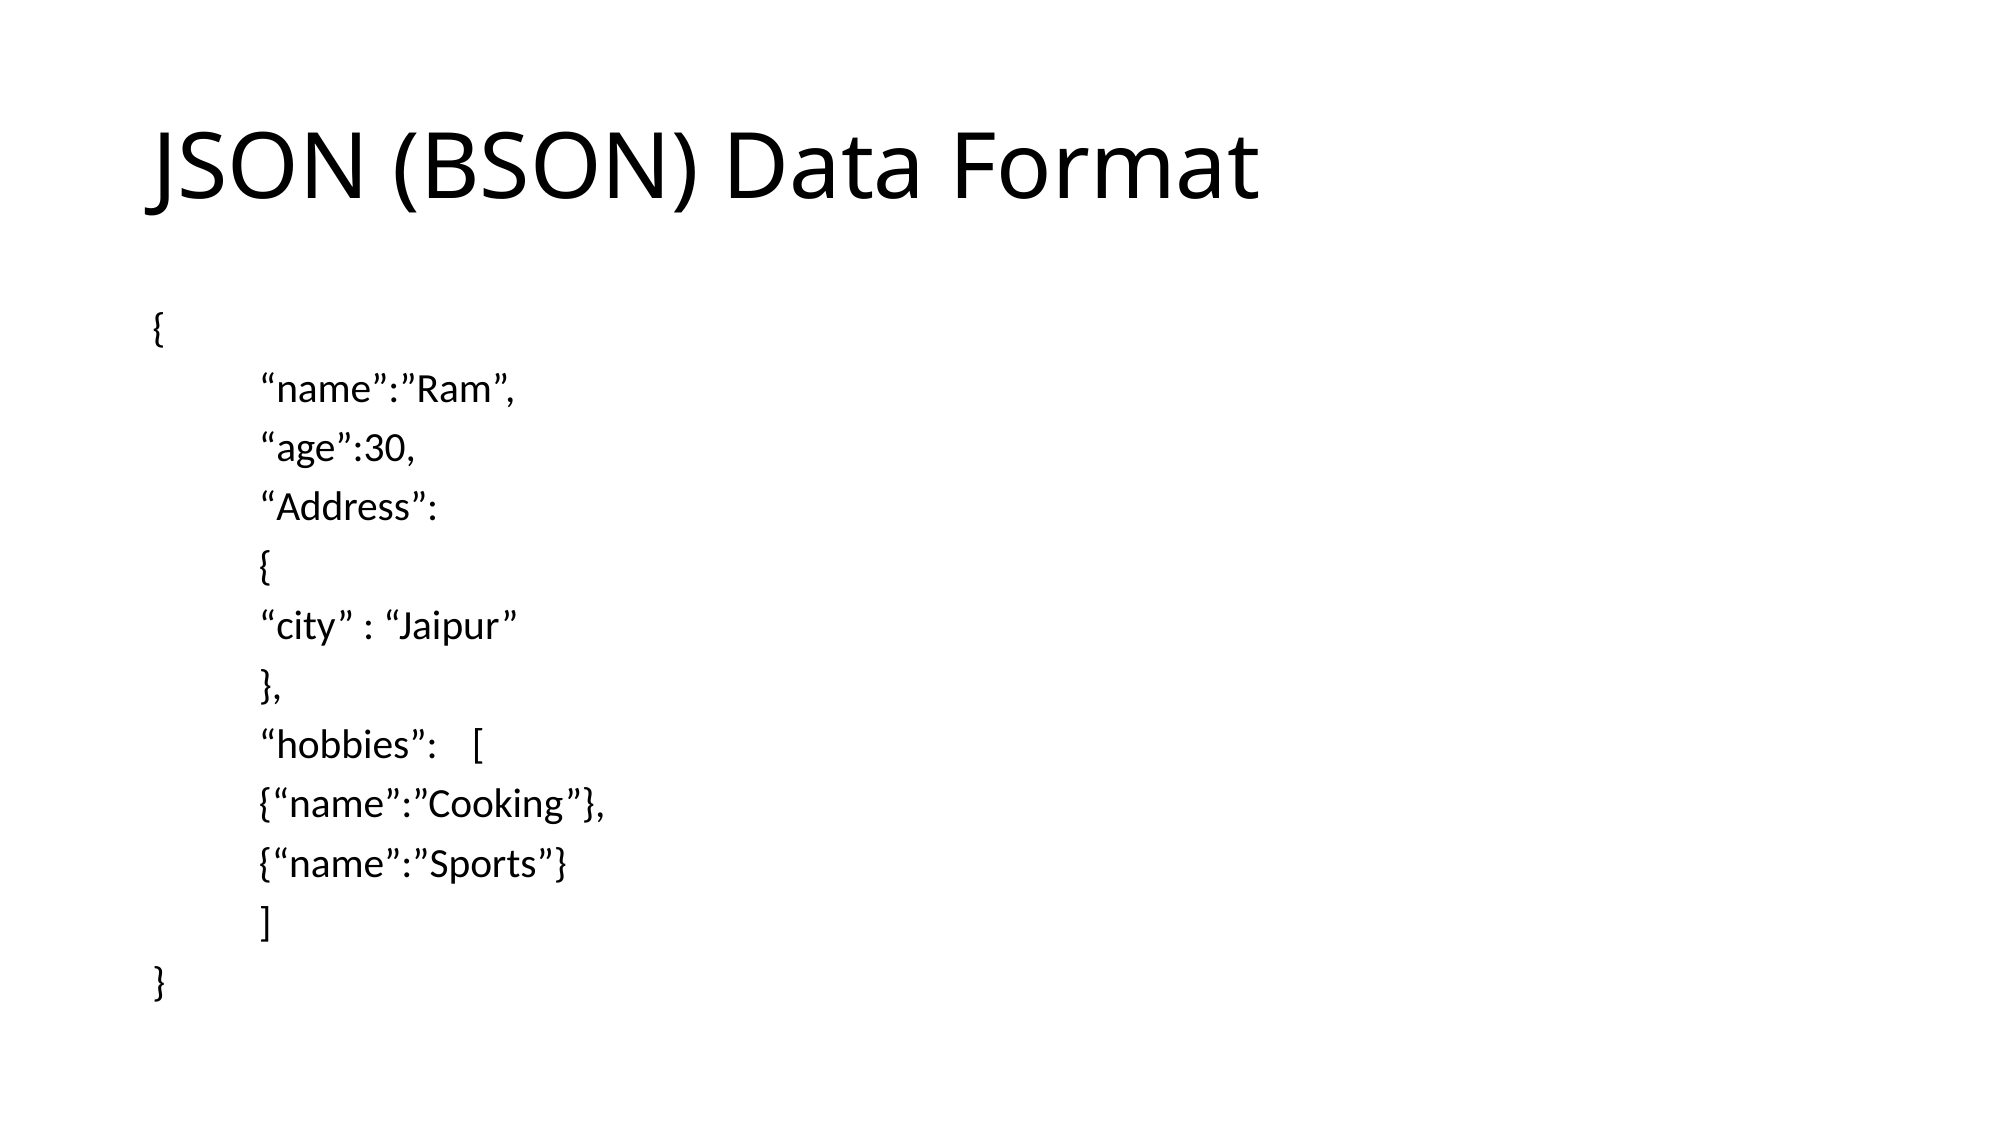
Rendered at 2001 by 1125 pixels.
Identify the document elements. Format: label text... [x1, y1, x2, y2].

title JSON (BSON) Data Format [137, 59, 1863, 278]
list { “name”:”Ram”, “age”:30, “Address”: { “city” : “Jaipur” }, “hobbies”: [ {“name”:”Cooking”}, {“name”:”Sports”} ] } [137, 299, 1863, 1014]
